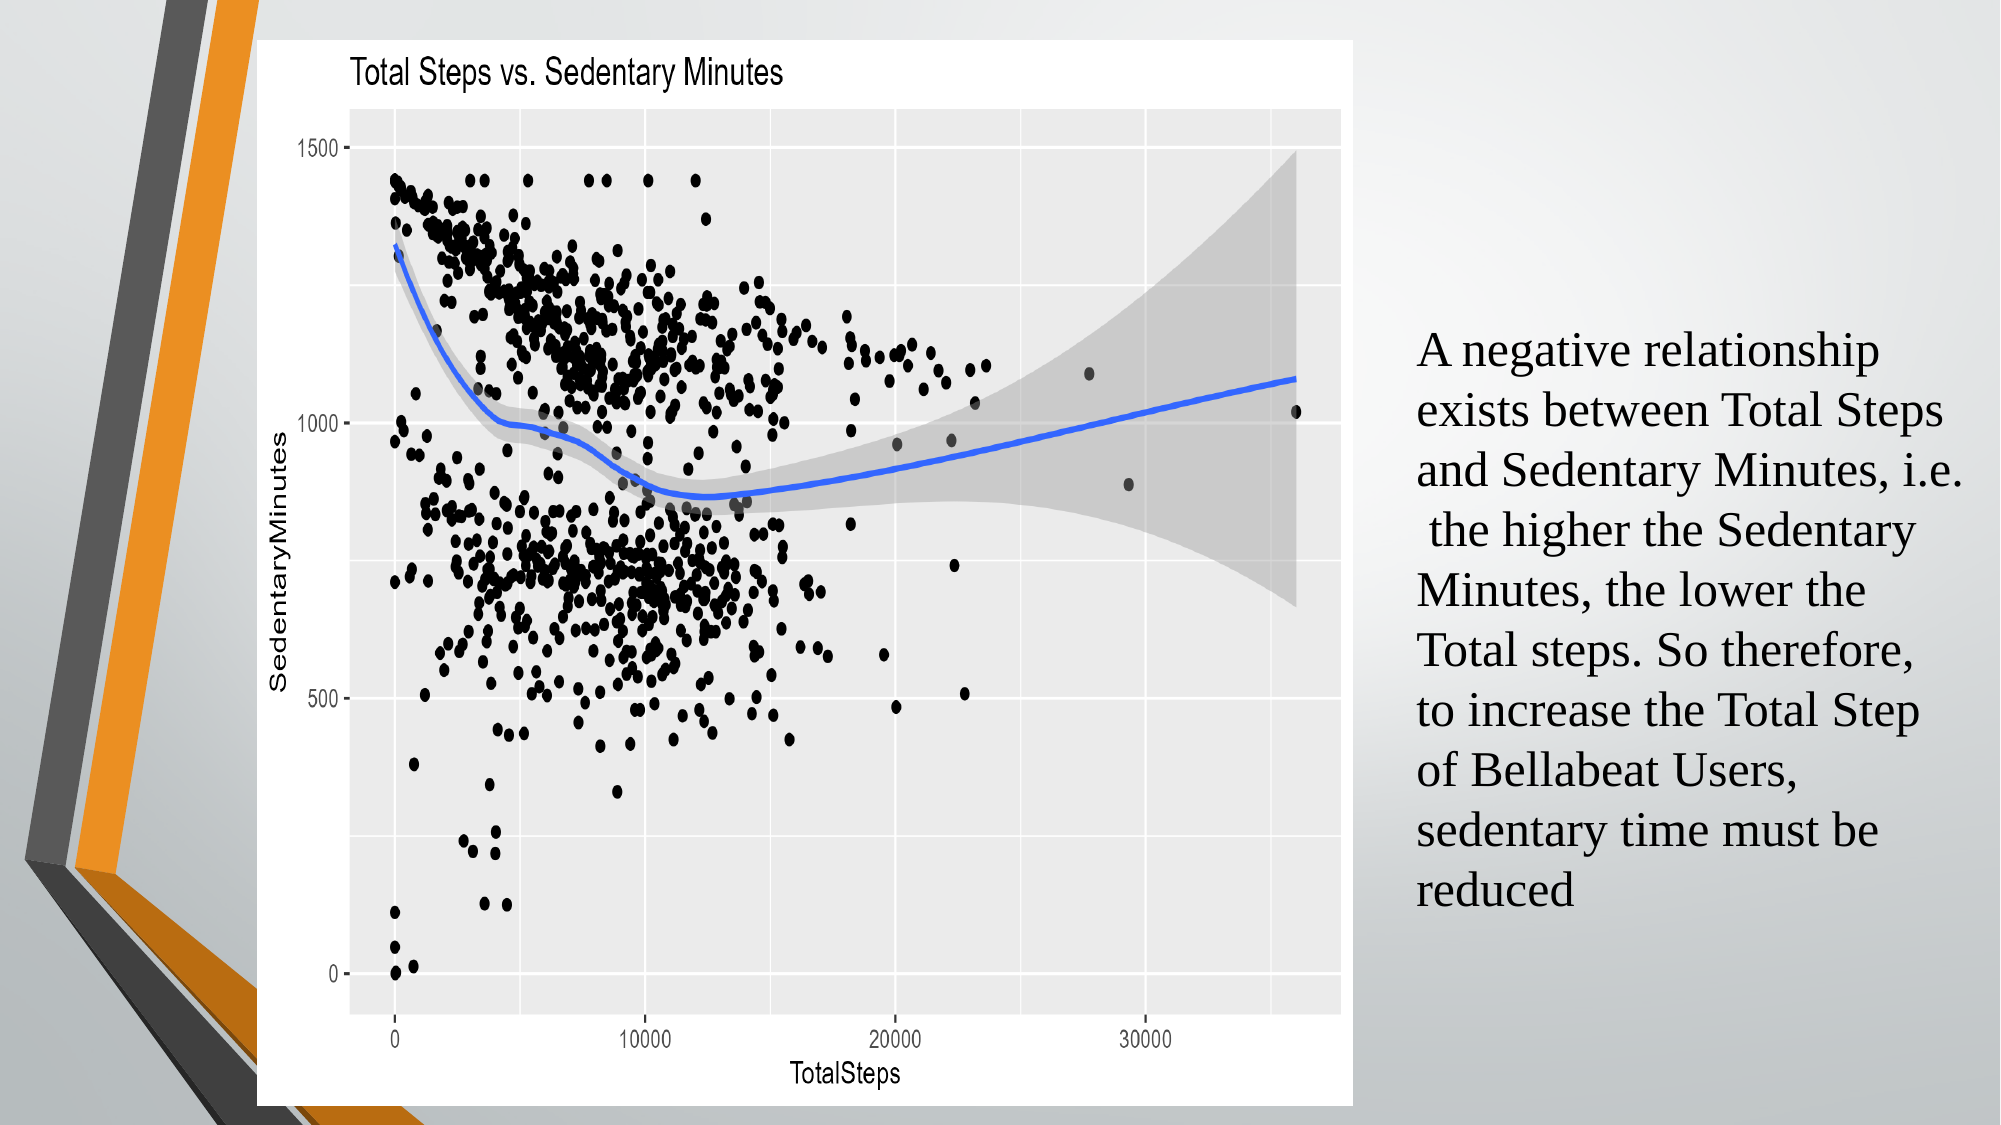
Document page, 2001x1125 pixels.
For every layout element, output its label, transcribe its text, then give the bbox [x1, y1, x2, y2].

text_box A negative relationship exists between Total Steps and Sedentary Minutes, i.e. the higher the Sedentary Minutes, the lower the Total steps. So therefore, to increase the Total Step of Bellabeat Users, sedentary time must be reduced [1401, 308, 1980, 924]
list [257, 40, 1353, 1107]
